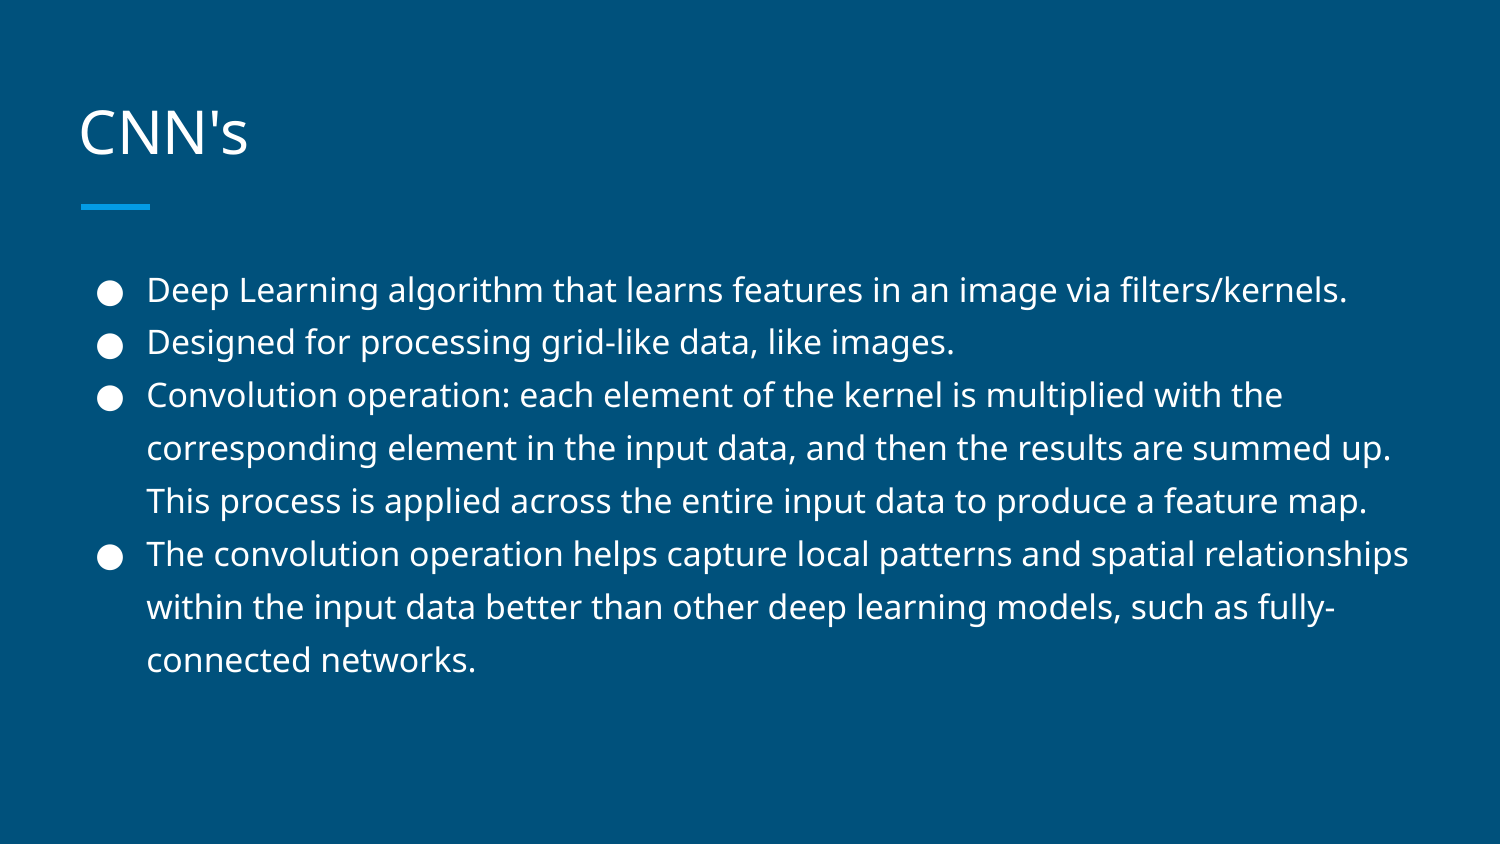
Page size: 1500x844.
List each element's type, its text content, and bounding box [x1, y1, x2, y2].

title CNN's [63, 75, 1437, 188]
list Deep Learning algorithm that learns features in an image via filters/kernels. Designed for processing grid-like data, like images. Convolution operation: each element of the kernel is multiplied with the corresponding element in the input data, and then the results are summed up. This process is applied across the entire input data to produce a feature map. The convolution operation helps capture local patterns and spatial relationships within the input data better than other deep learning models, such as fully-connected networks. [63, 244, 1437, 750]
